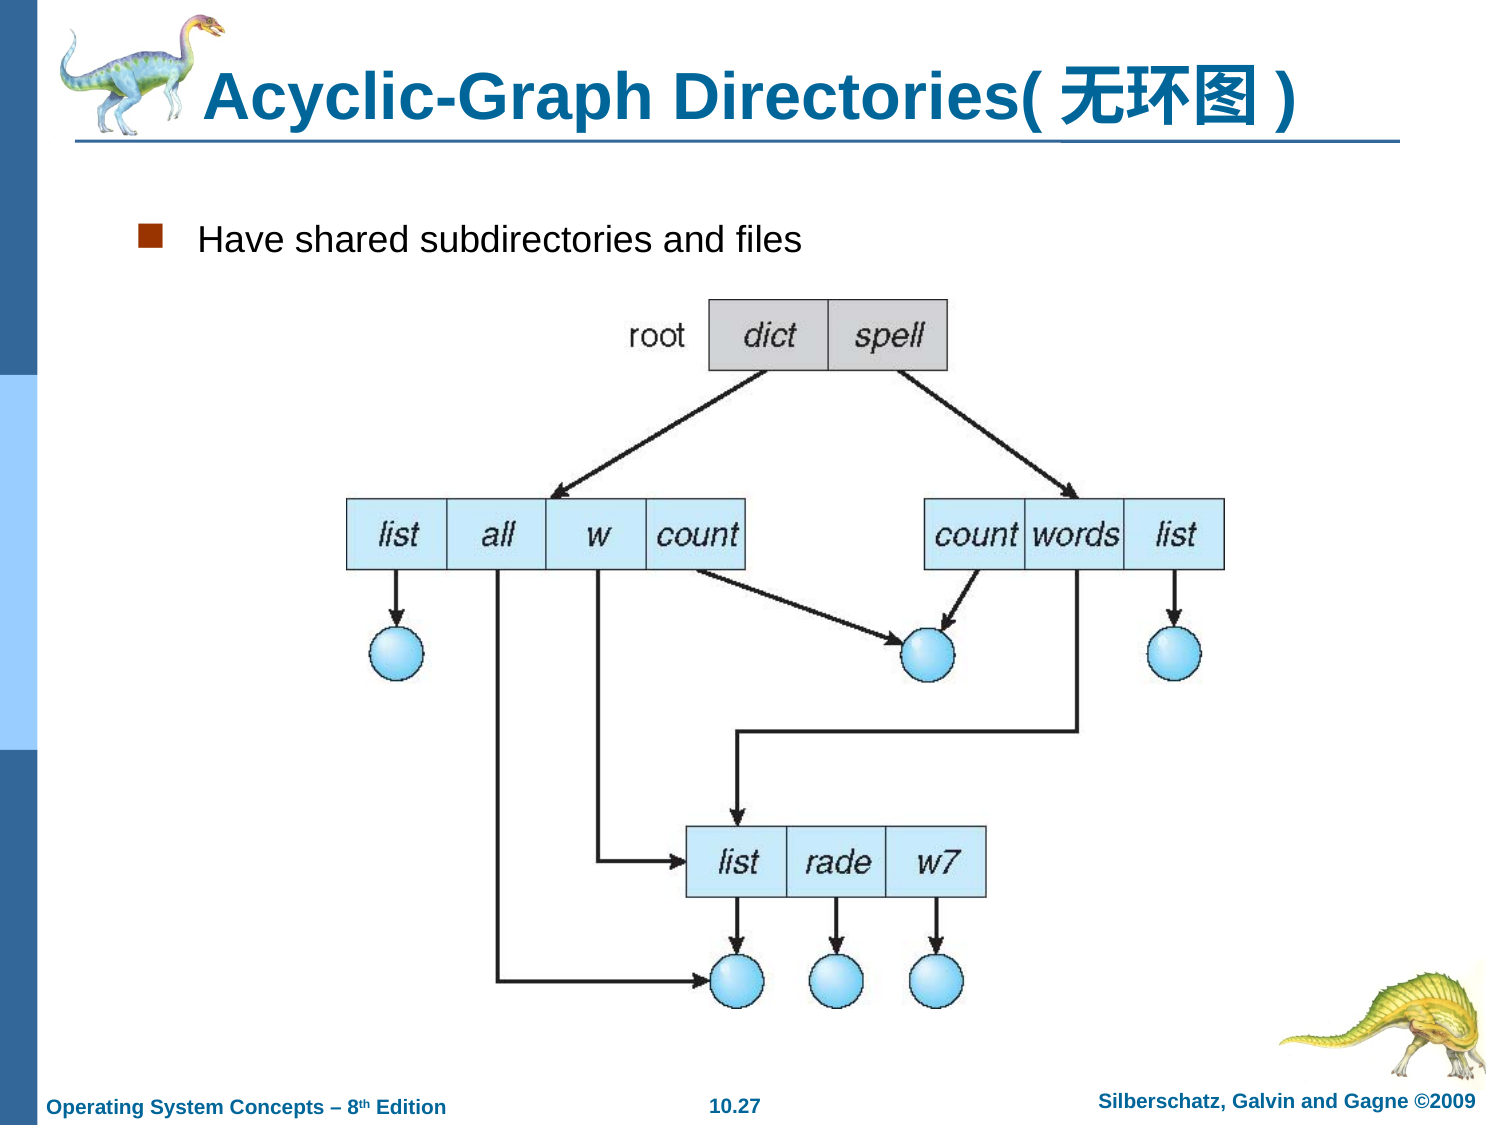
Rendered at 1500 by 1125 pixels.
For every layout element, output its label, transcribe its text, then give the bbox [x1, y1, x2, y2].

list Have shared subdirectories and files [125, 206, 1280, 293]
picture [46, 0, 243, 149]
picture [1275, 959, 1486, 1090]
title Acyclic-Graph Directories(无环图) [74, 45, 1426, 141]
picture [346, 299, 1225, 1009]
